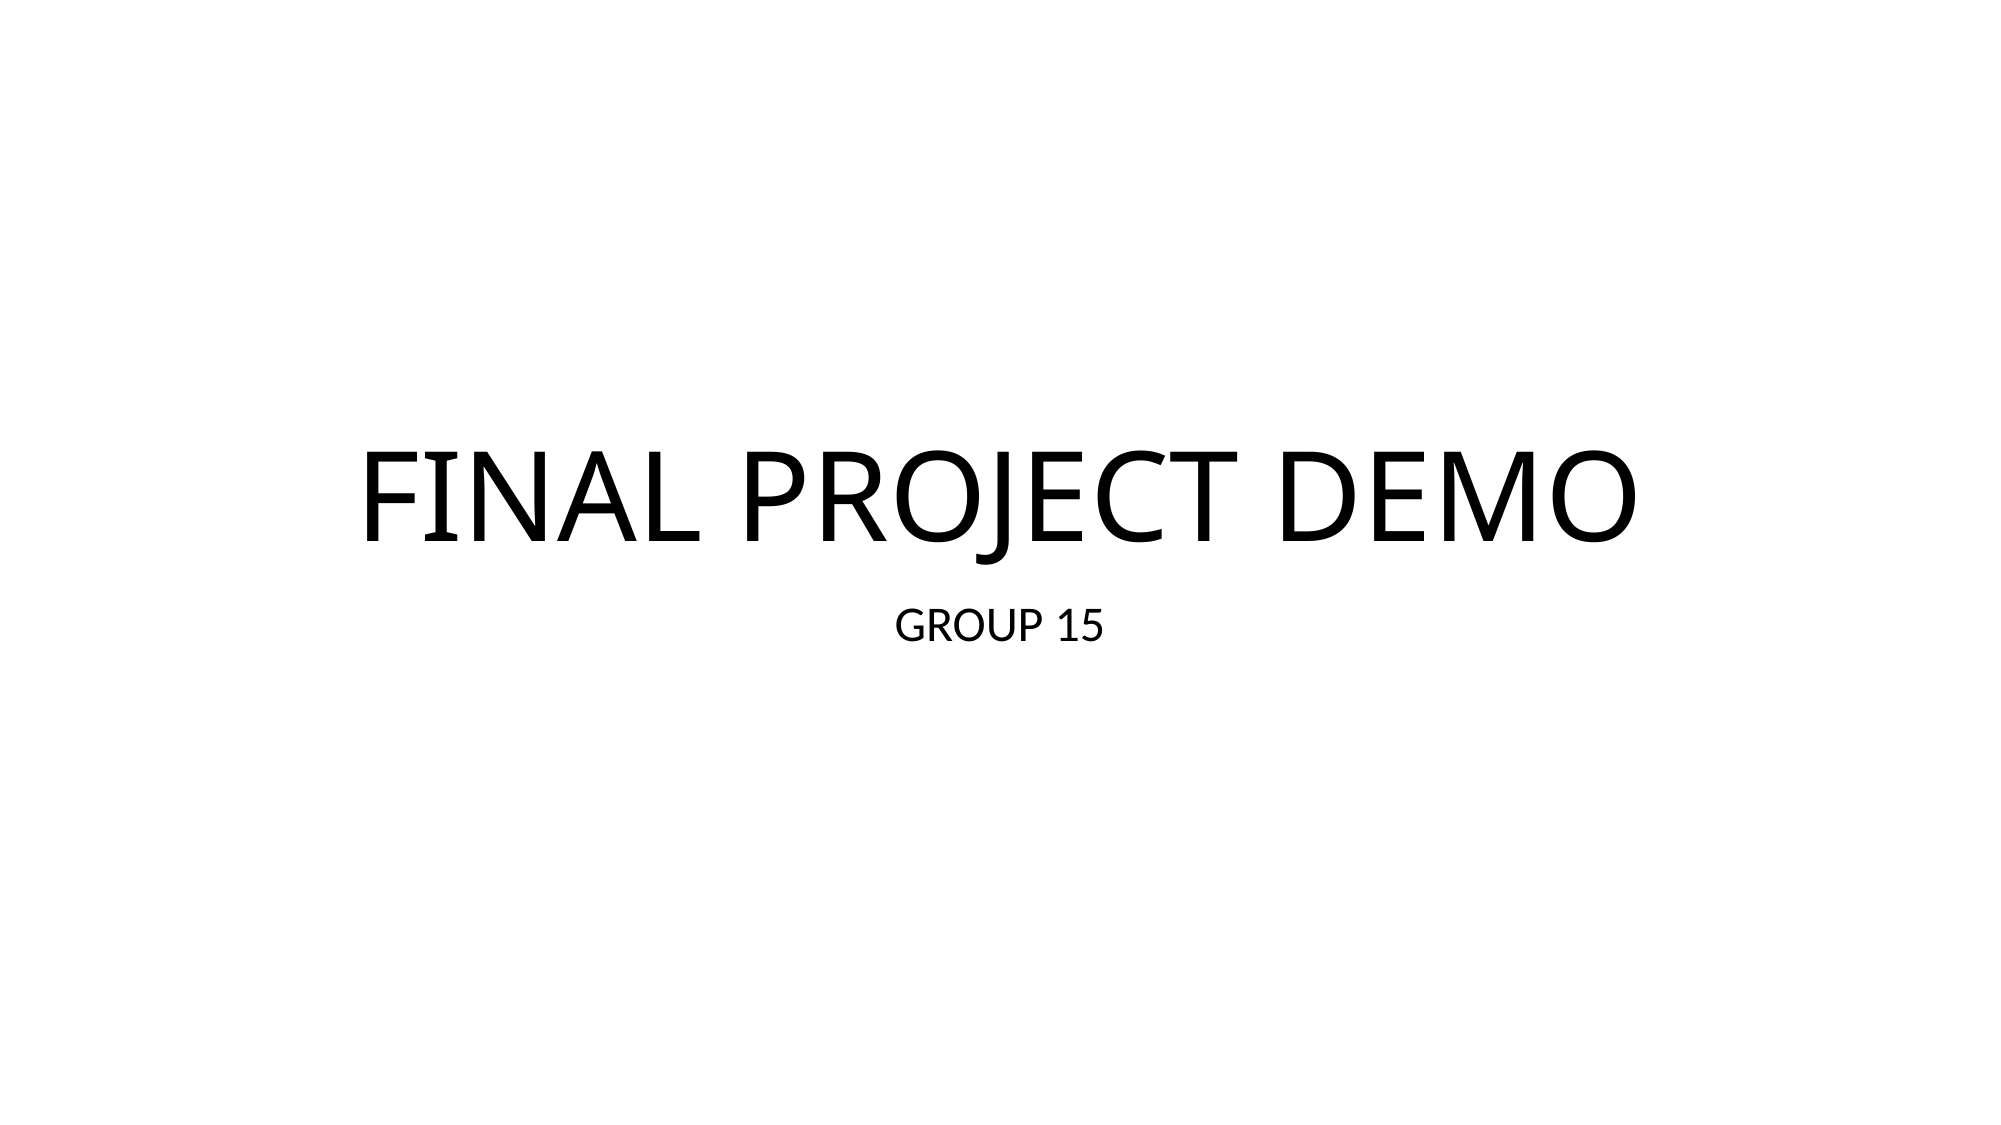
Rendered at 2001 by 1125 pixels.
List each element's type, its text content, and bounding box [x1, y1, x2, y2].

title FINAL PROJECT DEMO [249, 184, 1750, 576]
subtitle GROUP 15 [249, 590, 1750, 863]
